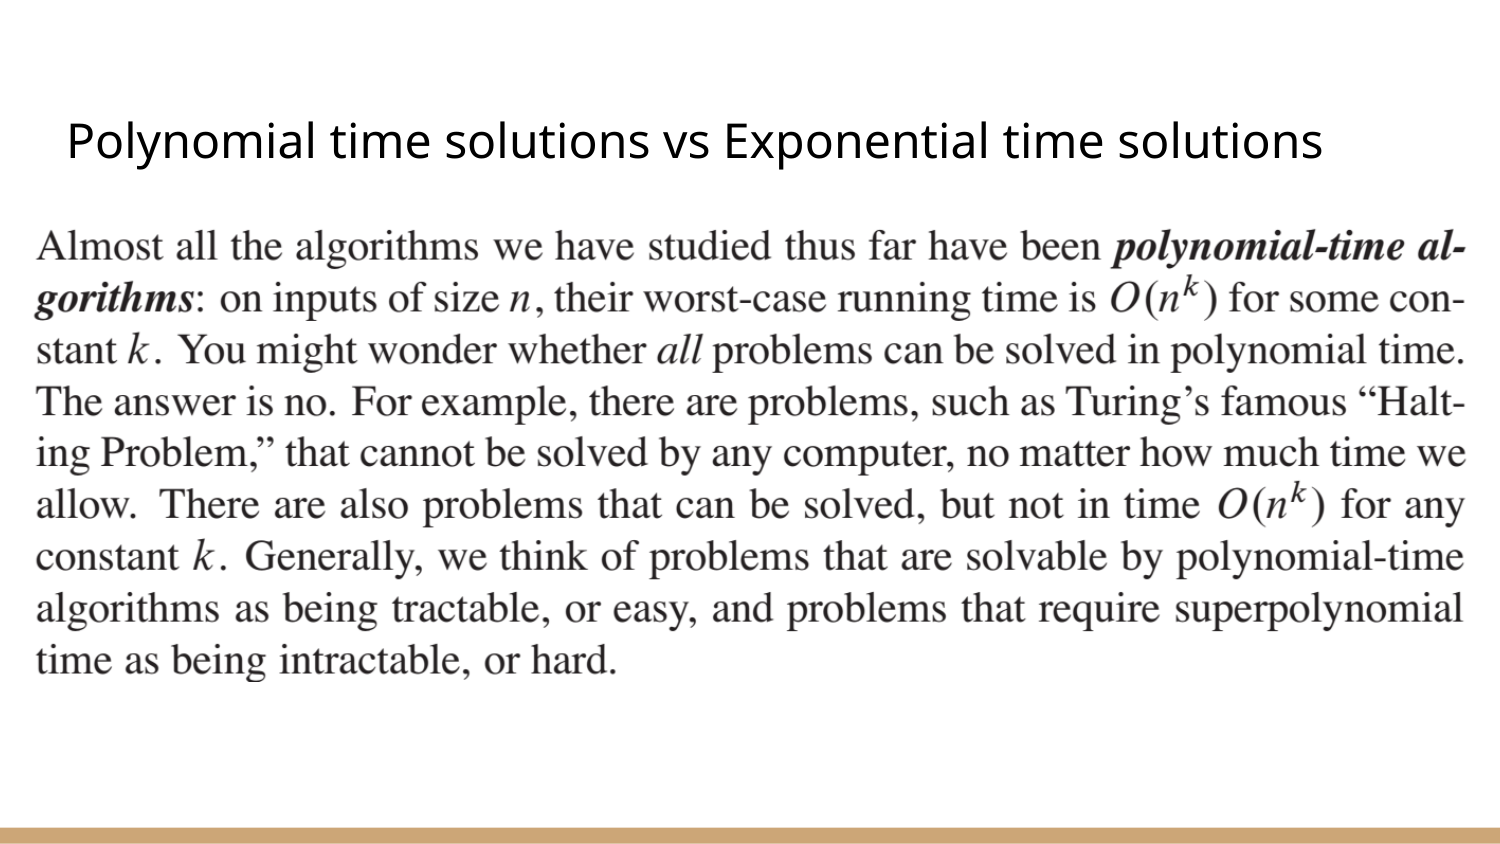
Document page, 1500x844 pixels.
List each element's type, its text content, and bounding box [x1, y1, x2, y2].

picture [24, 212, 1476, 682]
title Polynomial time solutions vs Exponential time solutions [51, 51, 1449, 189]
